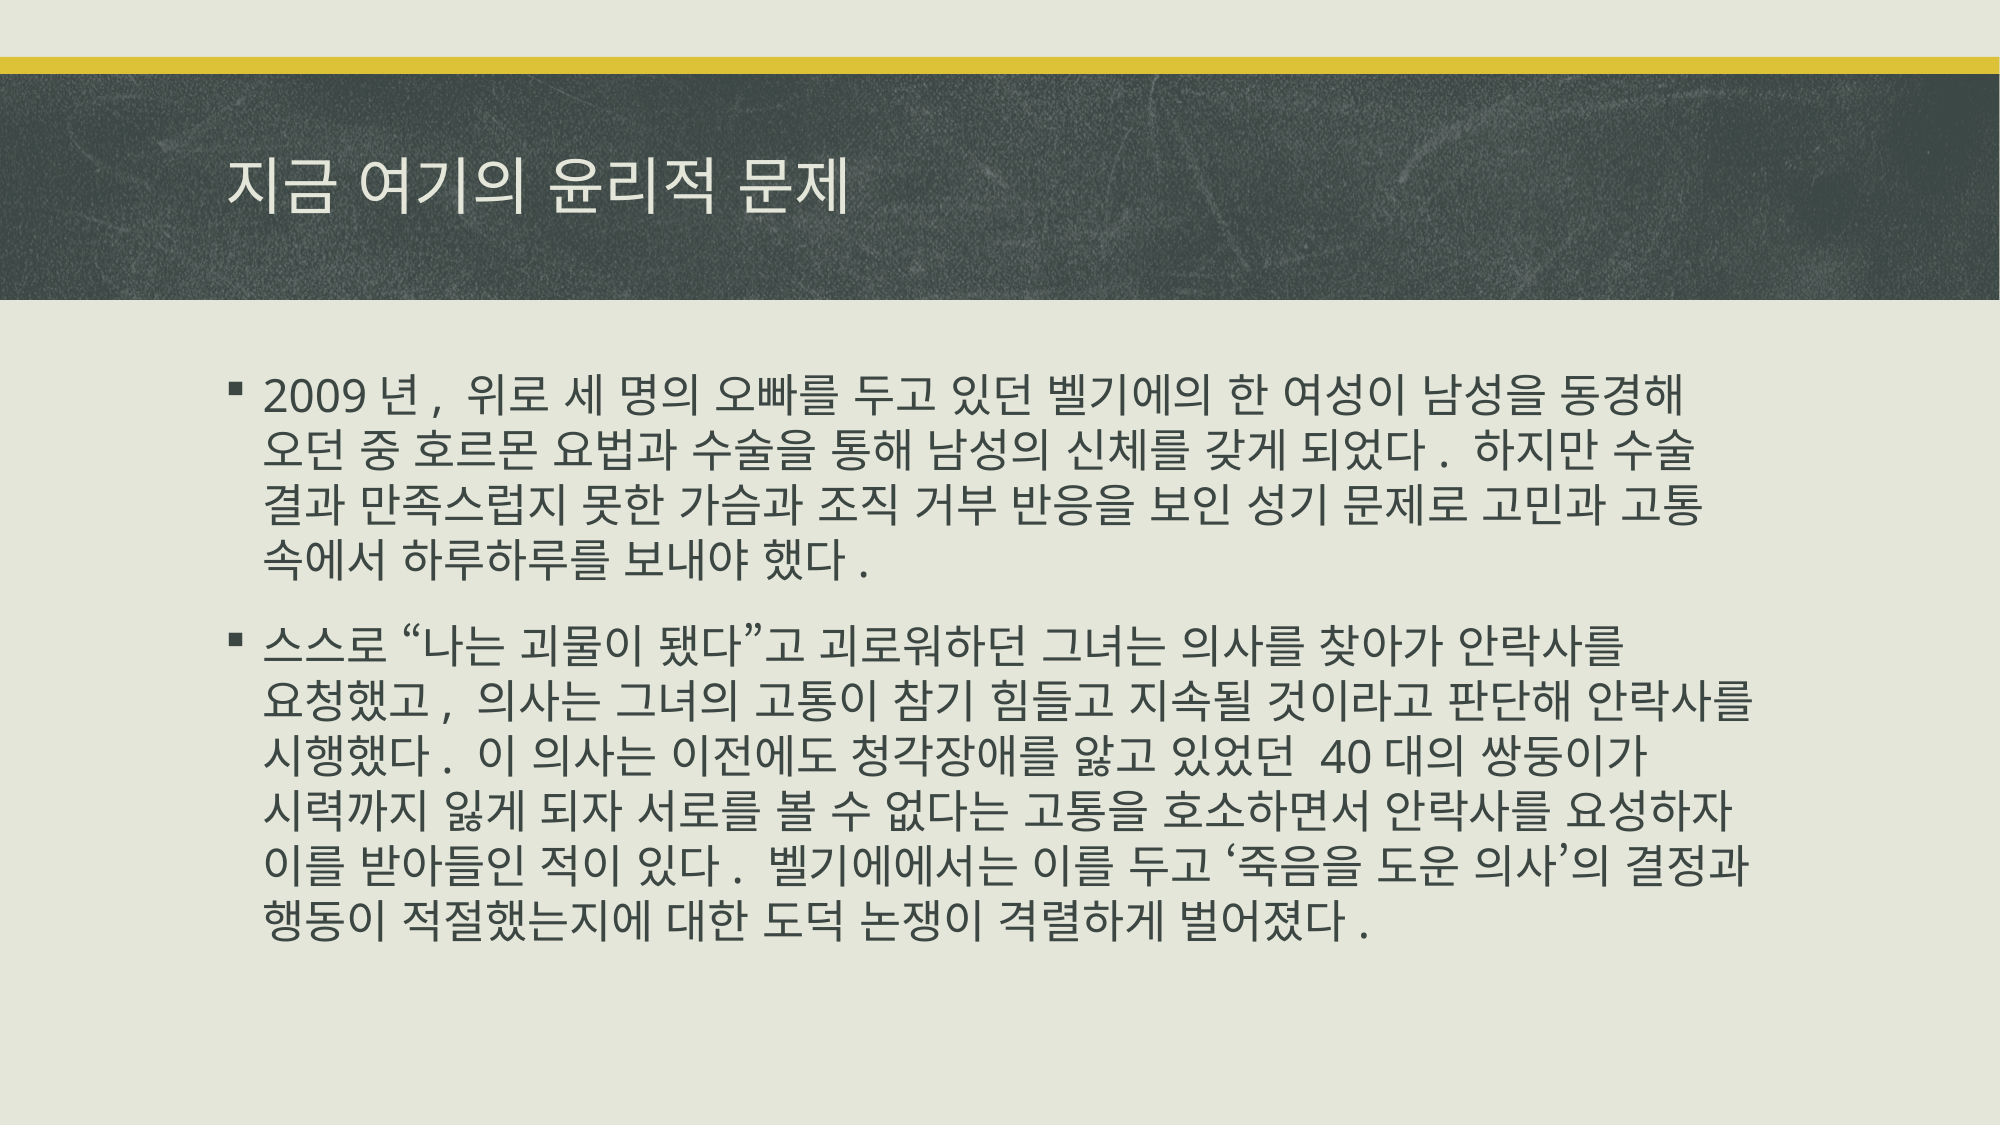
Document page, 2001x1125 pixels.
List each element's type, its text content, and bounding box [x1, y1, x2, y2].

picture [0, 74, 2000, 300]
title 지금 여기의 윤리적 문제 [210, 76, 1790, 300]
list 2009년, 위로 세 명의 오빠를 두고 있던 벨기에의 한 여성이 남성을 동경해 오던 중 호르몬 요법과 수술을 통해 남성의 신체를 갖게 되었다. 하지만 수술 결과 만족스럽지 못한 가슴과 조직 거부 반응을 보인 성기 문제로 고민과 고통 속에서 하루하루를 보내야 했다. 스스로 “나는 괴물이 됐다”고 괴로워하던 그녀는 의사를 찾아가 안락사를 요청했고, 의사는 그녀의 고통이 참기 힘들고 지속될 것이라고 판단해 안락사를 시행했다. 이 의사는 이전에도 청각장애를 앓고 있었던 40대의 쌍둥이가 시력까지 잃게 되자 서로를 볼 수 없다는 고통을 호소하면서 안락사를 요성하자 이를 받아들인 적이 있다. 벨기에에서는 이를 두고 ‘죽음을 도운 의사’의 결정과 행동이 적절했는지에 대한 도덕 논쟁이 격렬하게 벌어졌다. [210, 359, 1790, 1014]
